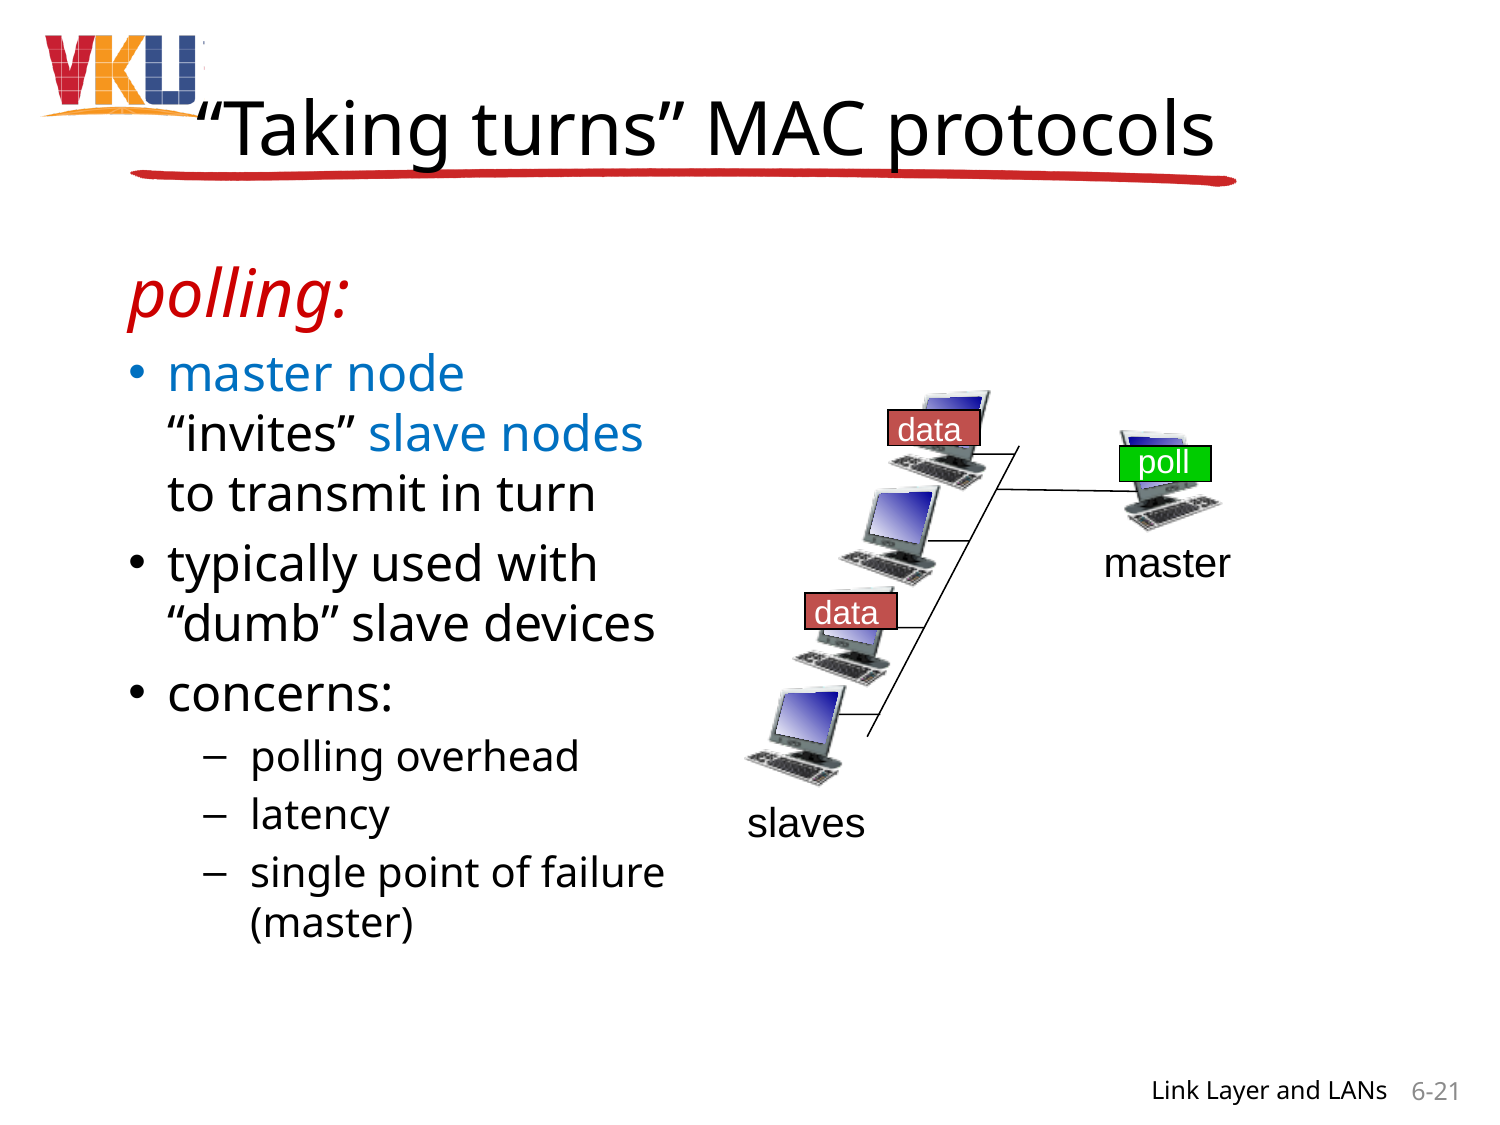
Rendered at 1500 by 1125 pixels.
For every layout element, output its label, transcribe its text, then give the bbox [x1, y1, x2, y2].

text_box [769, 581, 898, 695]
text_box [1119, 432, 1212, 489]
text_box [721, 681, 850, 794]
text_box slaves [732, 788, 881, 854]
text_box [815, 481, 944, 594]
picture [30, 21, 211, 129]
text_box master [1089, 528, 1247, 594]
slide_number 6-21 [1387, 1069, 1478, 1115]
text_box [798, 583, 898, 640]
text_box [1116, 426, 1246, 539]
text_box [881, 400, 981, 456]
title “Taking turns” MAC protocols [69, 32, 1345, 220]
footer Link Layer and LANs [1045, 1069, 1404, 1110]
picture [124, 163, 1251, 192]
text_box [864, 385, 994, 499]
list polling: master node “invites” slave nodes to transmit in turn typically used with “dumb” slave devices concerns: polling overhead latency single point of failure (master) [113, 243, 681, 1075]
